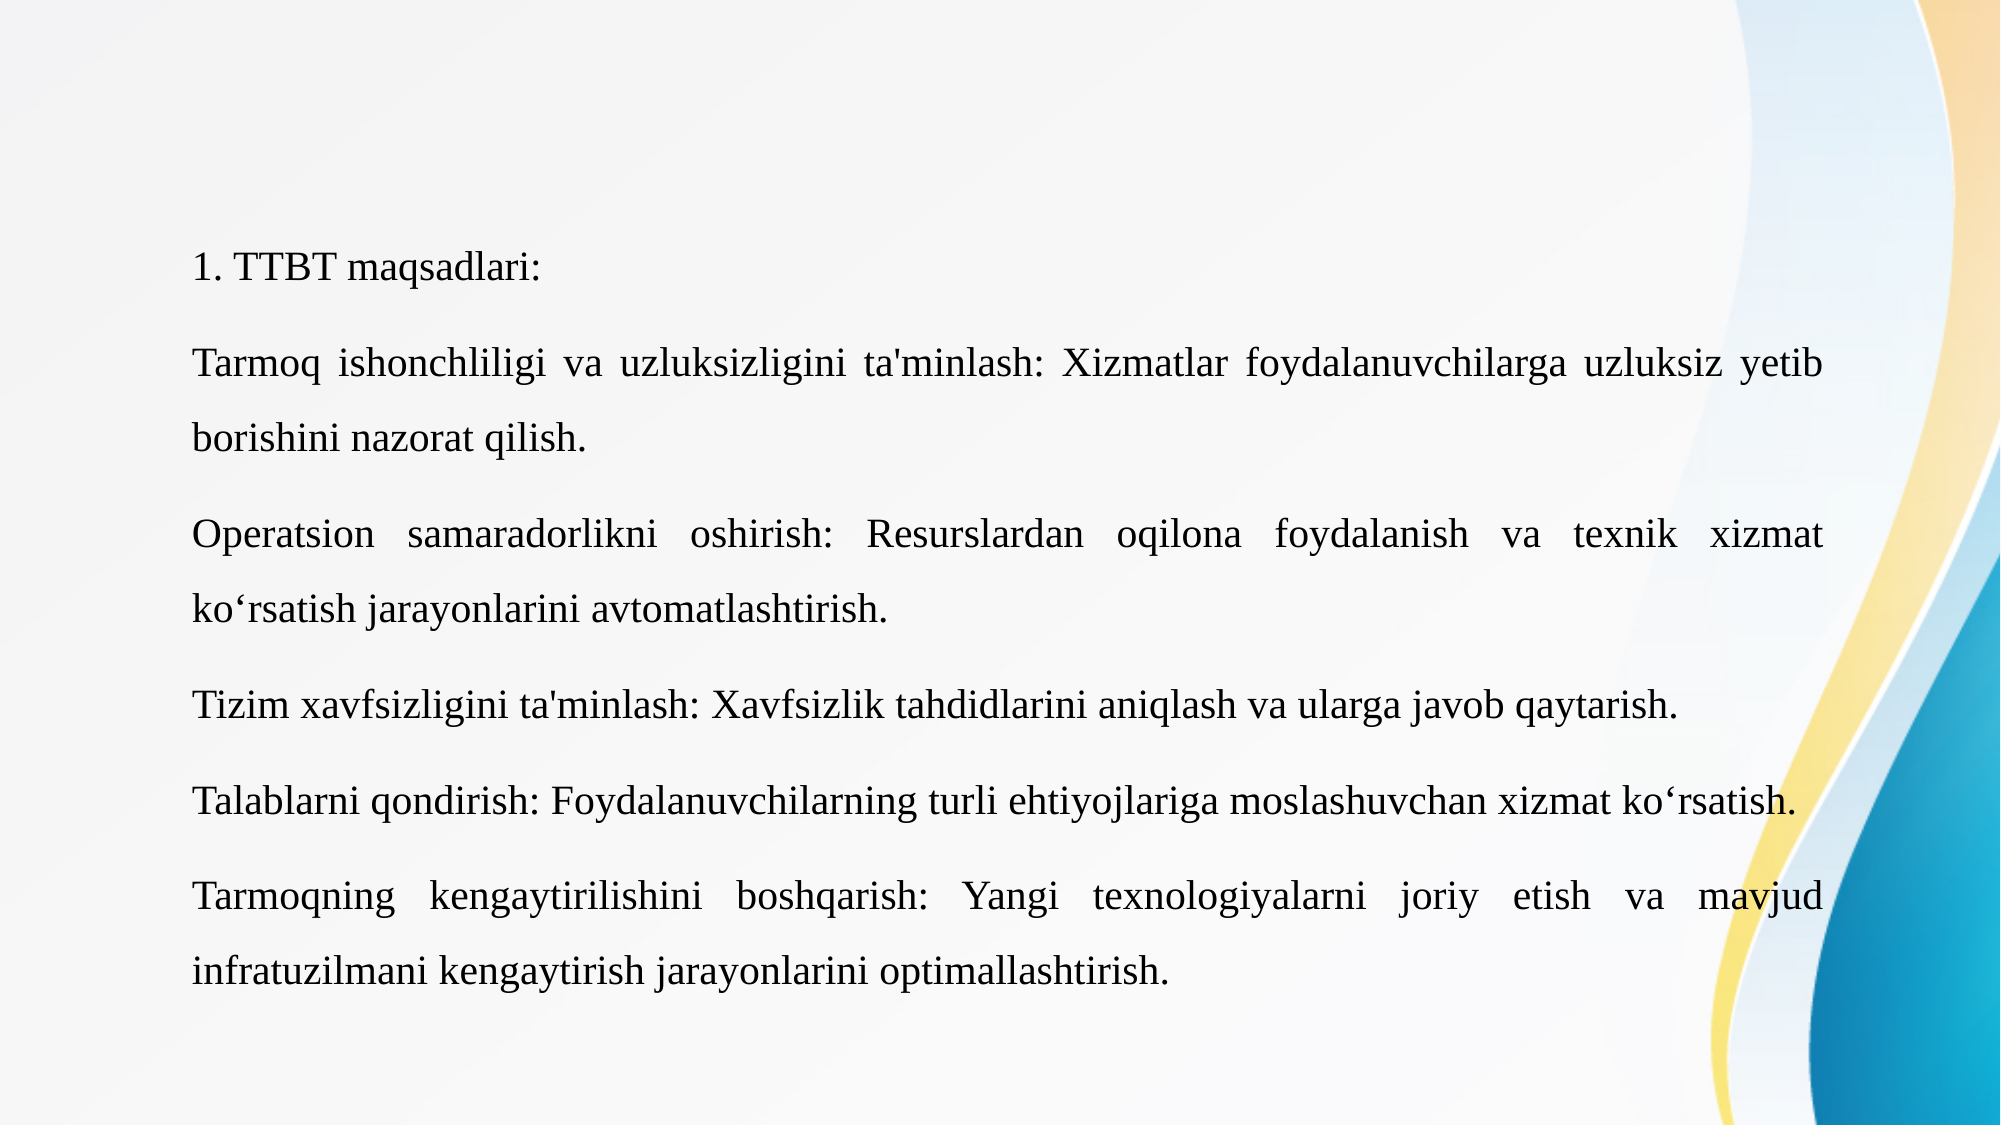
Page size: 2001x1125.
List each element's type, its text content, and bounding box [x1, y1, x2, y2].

picture [0, 0, 2001, 1125]
text_box 1. TTBT maqsadlari: Tarmoq ishonchliligi va uzluksizligini ta'minlash: Xizmatlar foydalanuvchilarga uzluksiz yetib borishini nazorat qilish. Operatsion samaradorlikni oshirish: Resurslardan oqilona foydalanish va texnik xizmat ko‘rsatish jarayonlarini avtomatlashtirish. Tizim xavfsizligini ta'minlash: Xavfsizlik tahdidlarini aniqlash va ularga javob qaytarish. Talablarni qondirish: Foydalanuvchilarning turli ehtiyojlariga moslashuvchan xizmat ko‘rsatish. Tarmoqning kengaytirilishini boshqarish: Yangi texnologiyalarni joriy etish va mavjud infratuzilmani kengaytirish jarayonlarini optimallashtirish. [177, 206, 1840, 1010]
